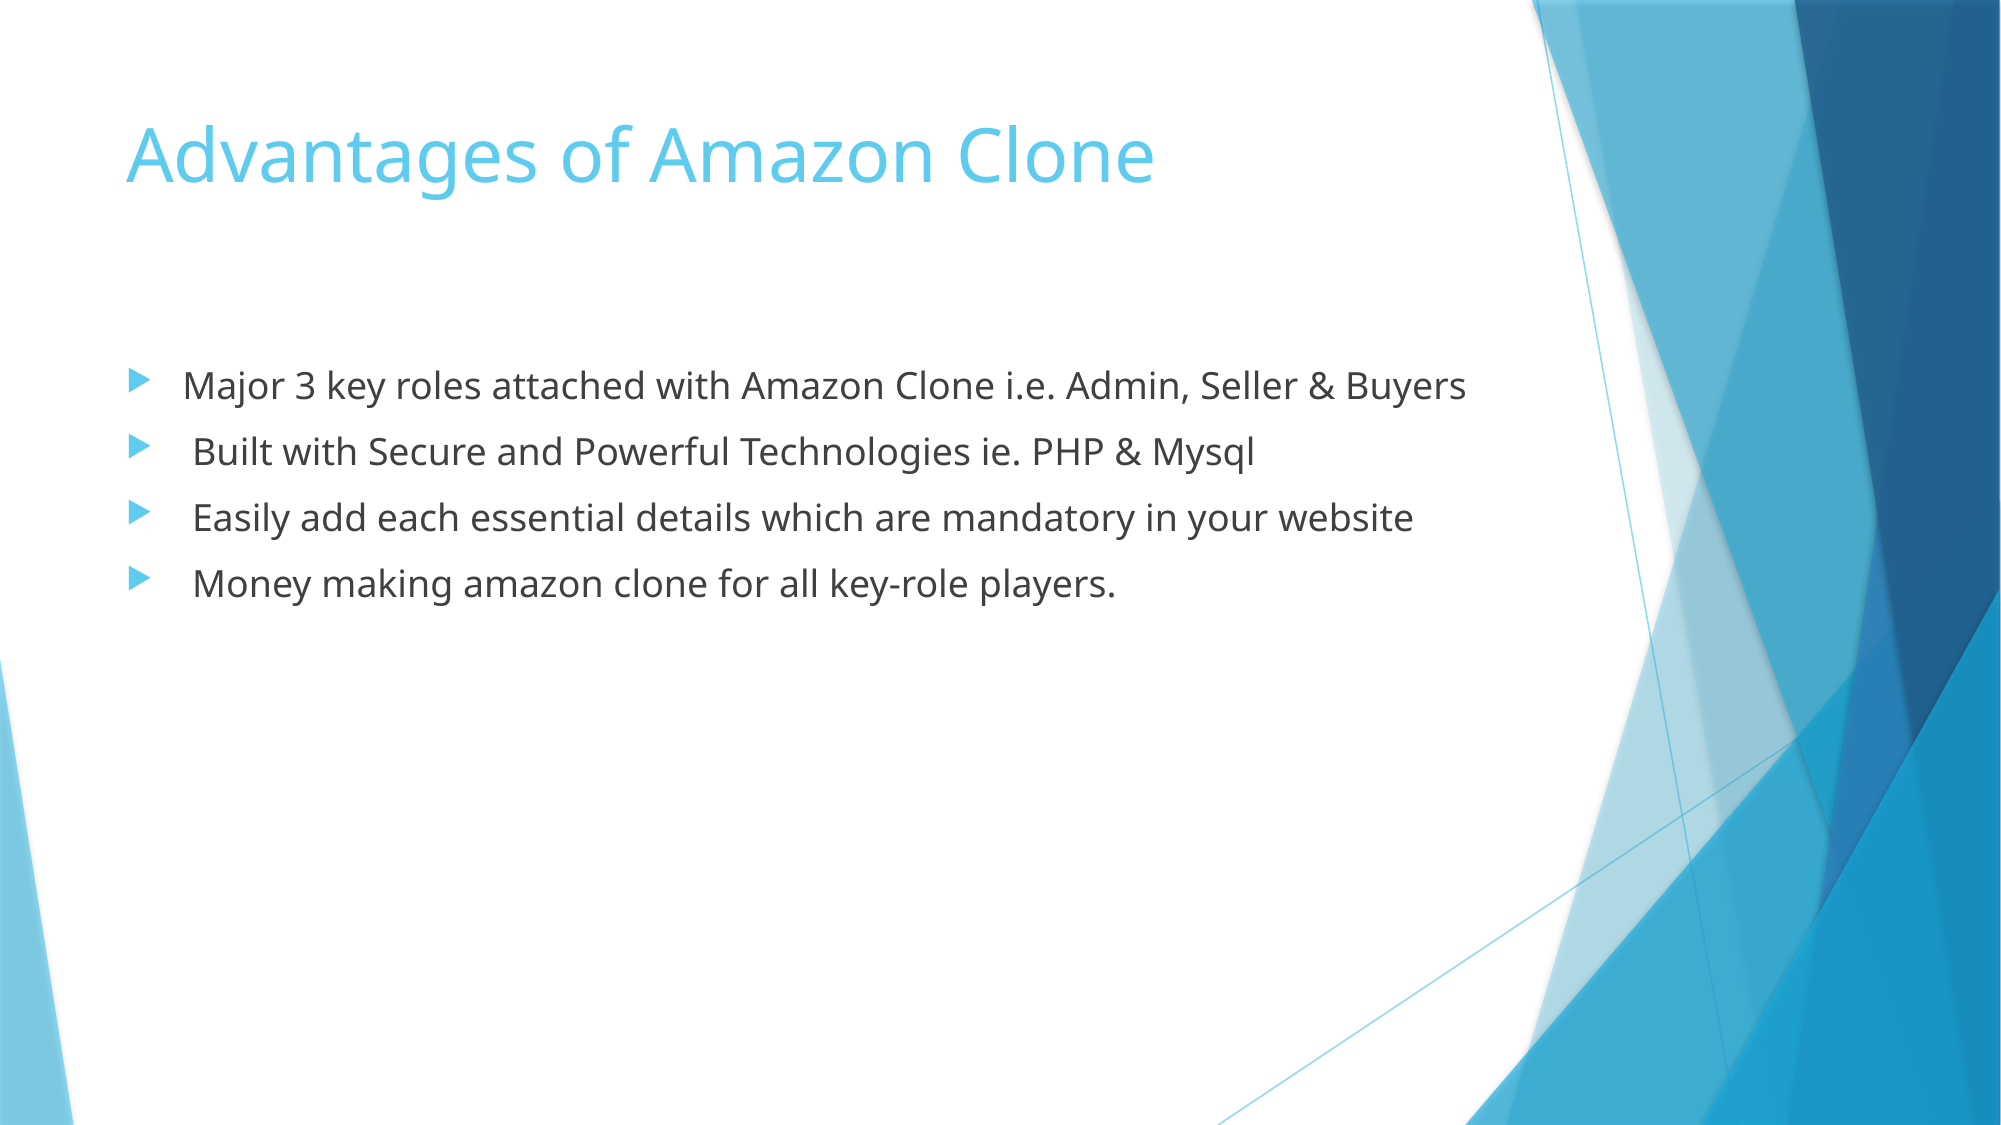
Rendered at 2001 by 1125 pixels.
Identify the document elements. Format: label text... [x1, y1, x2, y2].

title Advantages of Amazon Clone [111, 99, 1522, 317]
list Major 3 key roles attached with Amazon Clone i.e. Admin, Seller & Buyers Built with Secure and Powerful Technologies ie. PHP & Mysql Easily add each essential details which are mandatory in your website Money making amazon clone for all key-role players. [111, 354, 1522, 992]
